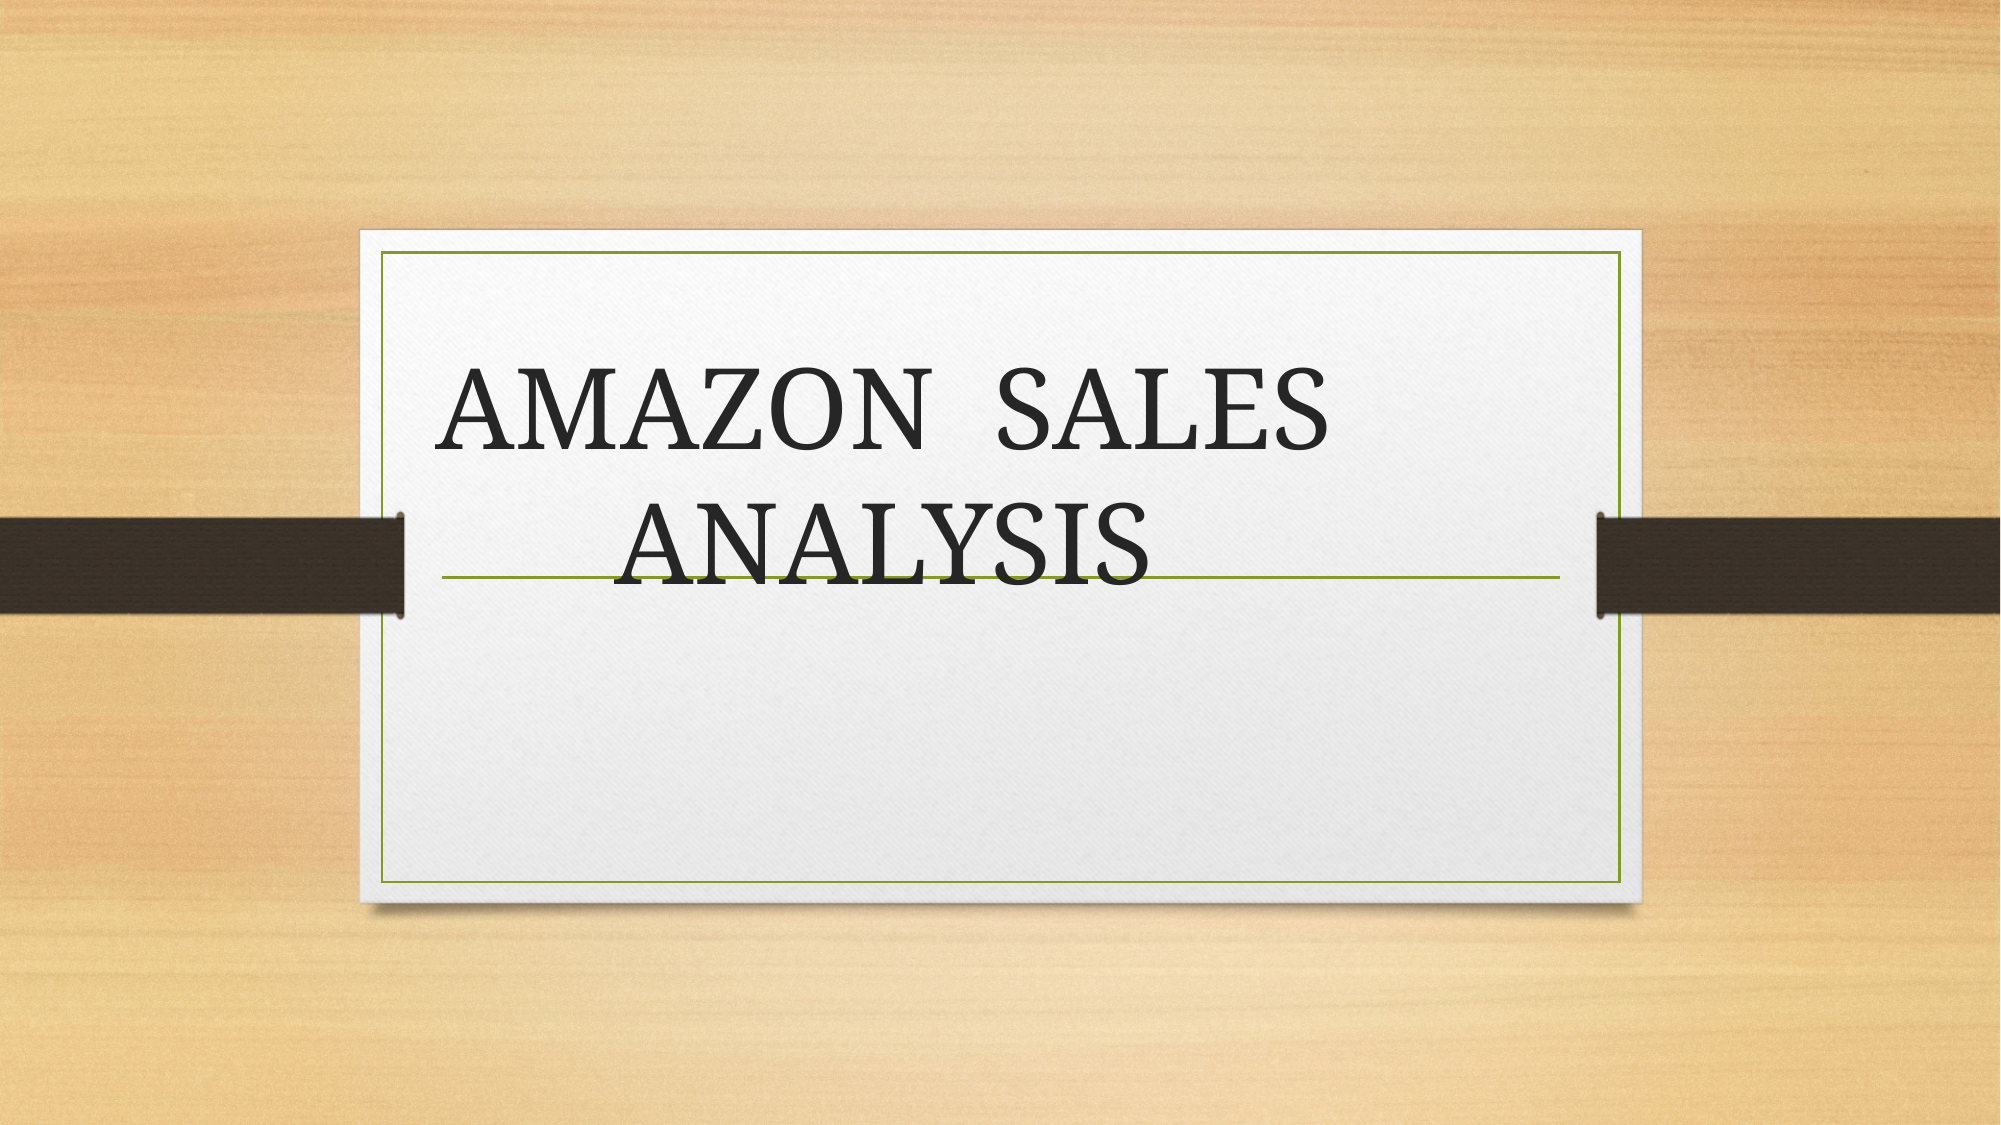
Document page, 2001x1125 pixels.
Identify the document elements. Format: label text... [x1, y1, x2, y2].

title AMAZON SALES ANALYSIS [247, 191, 1522, 615]
picture [0, 0, 2001, 1125]
